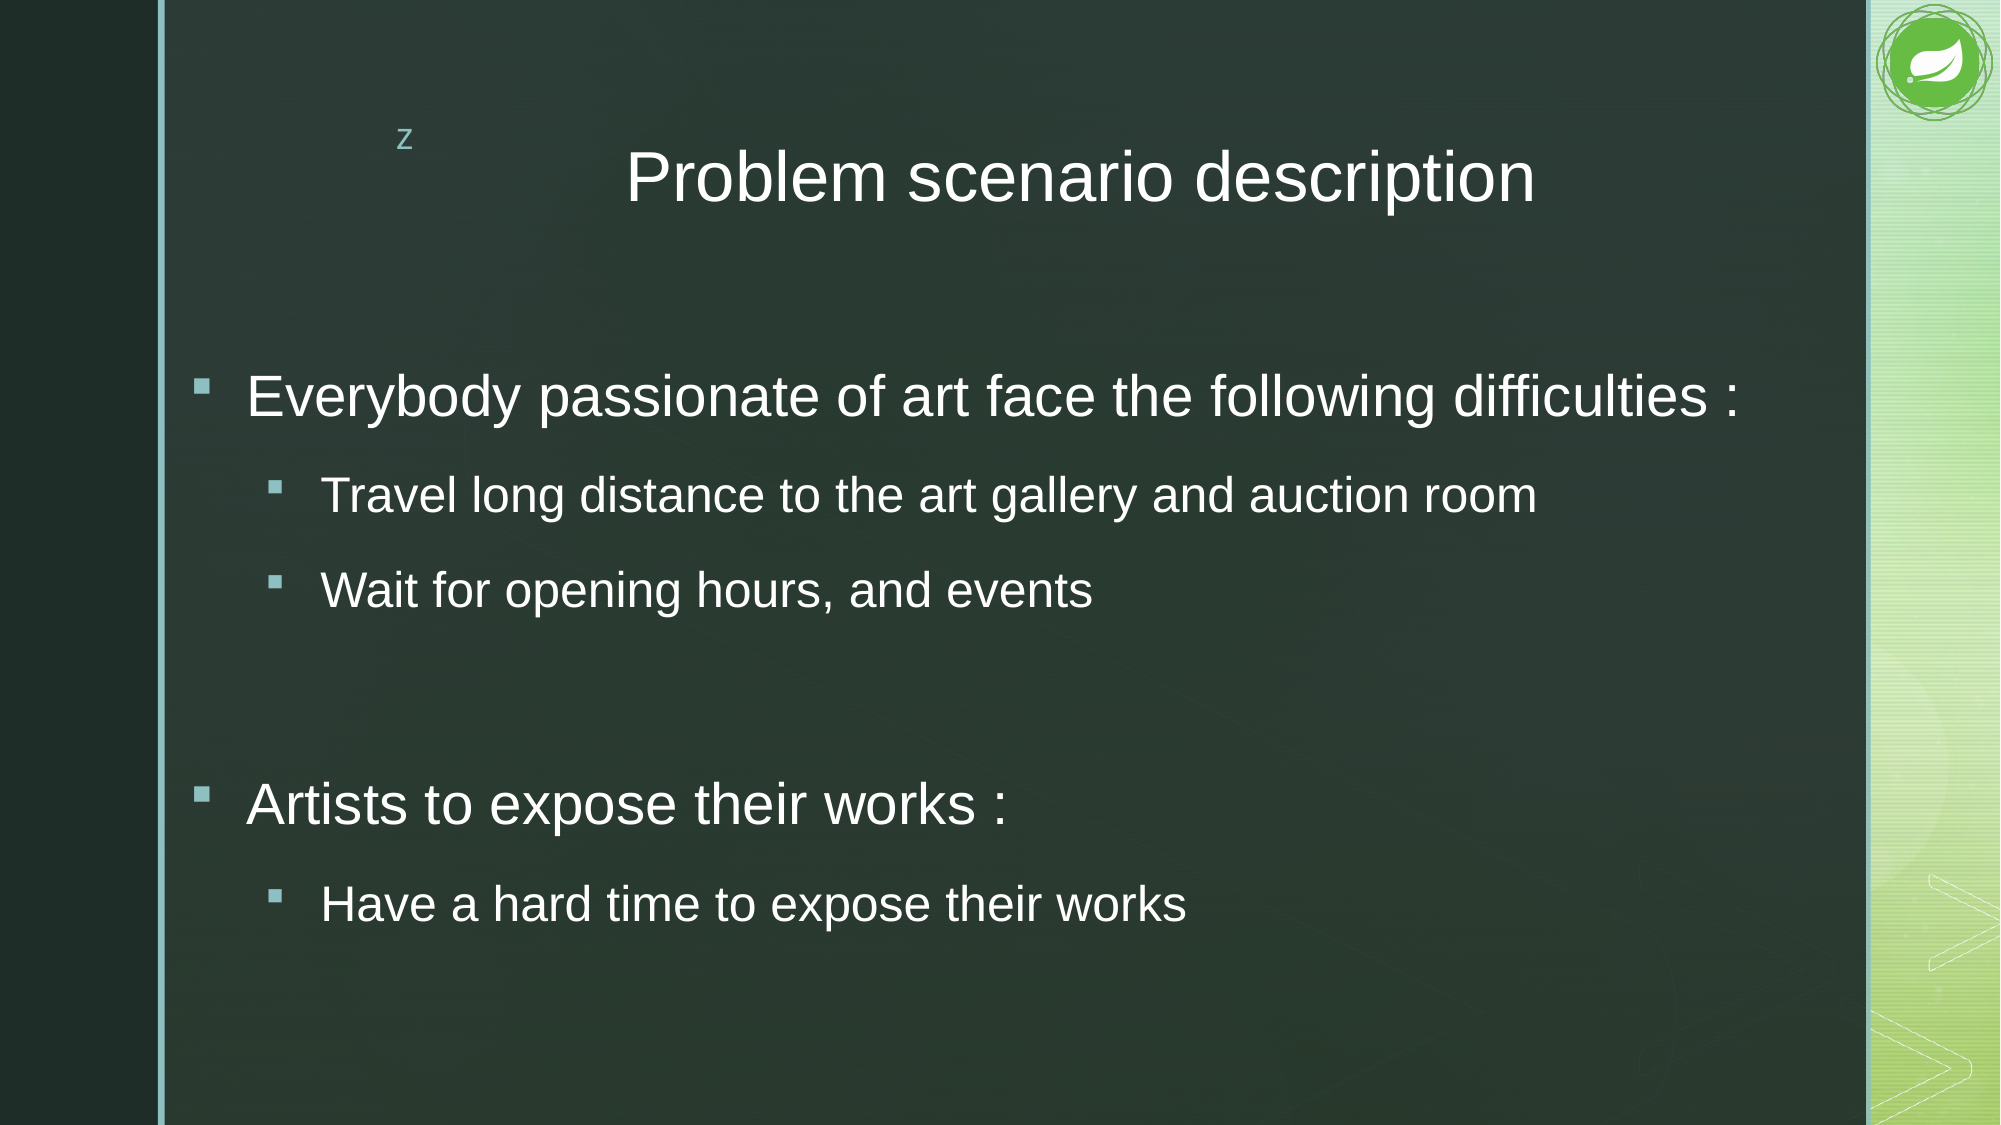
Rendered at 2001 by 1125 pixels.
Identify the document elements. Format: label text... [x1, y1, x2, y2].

picture [1871, 0, 2001, 1125]
title Problem scenario description [428, 132, 1734, 310]
list Everybody passionate of art face the following difficulties : Travel long distance to the art gallery and auction room Wait for opening hours, and events Artists to expose their works : Have a hard time to expose their works [174, 336, 1759, 993]
